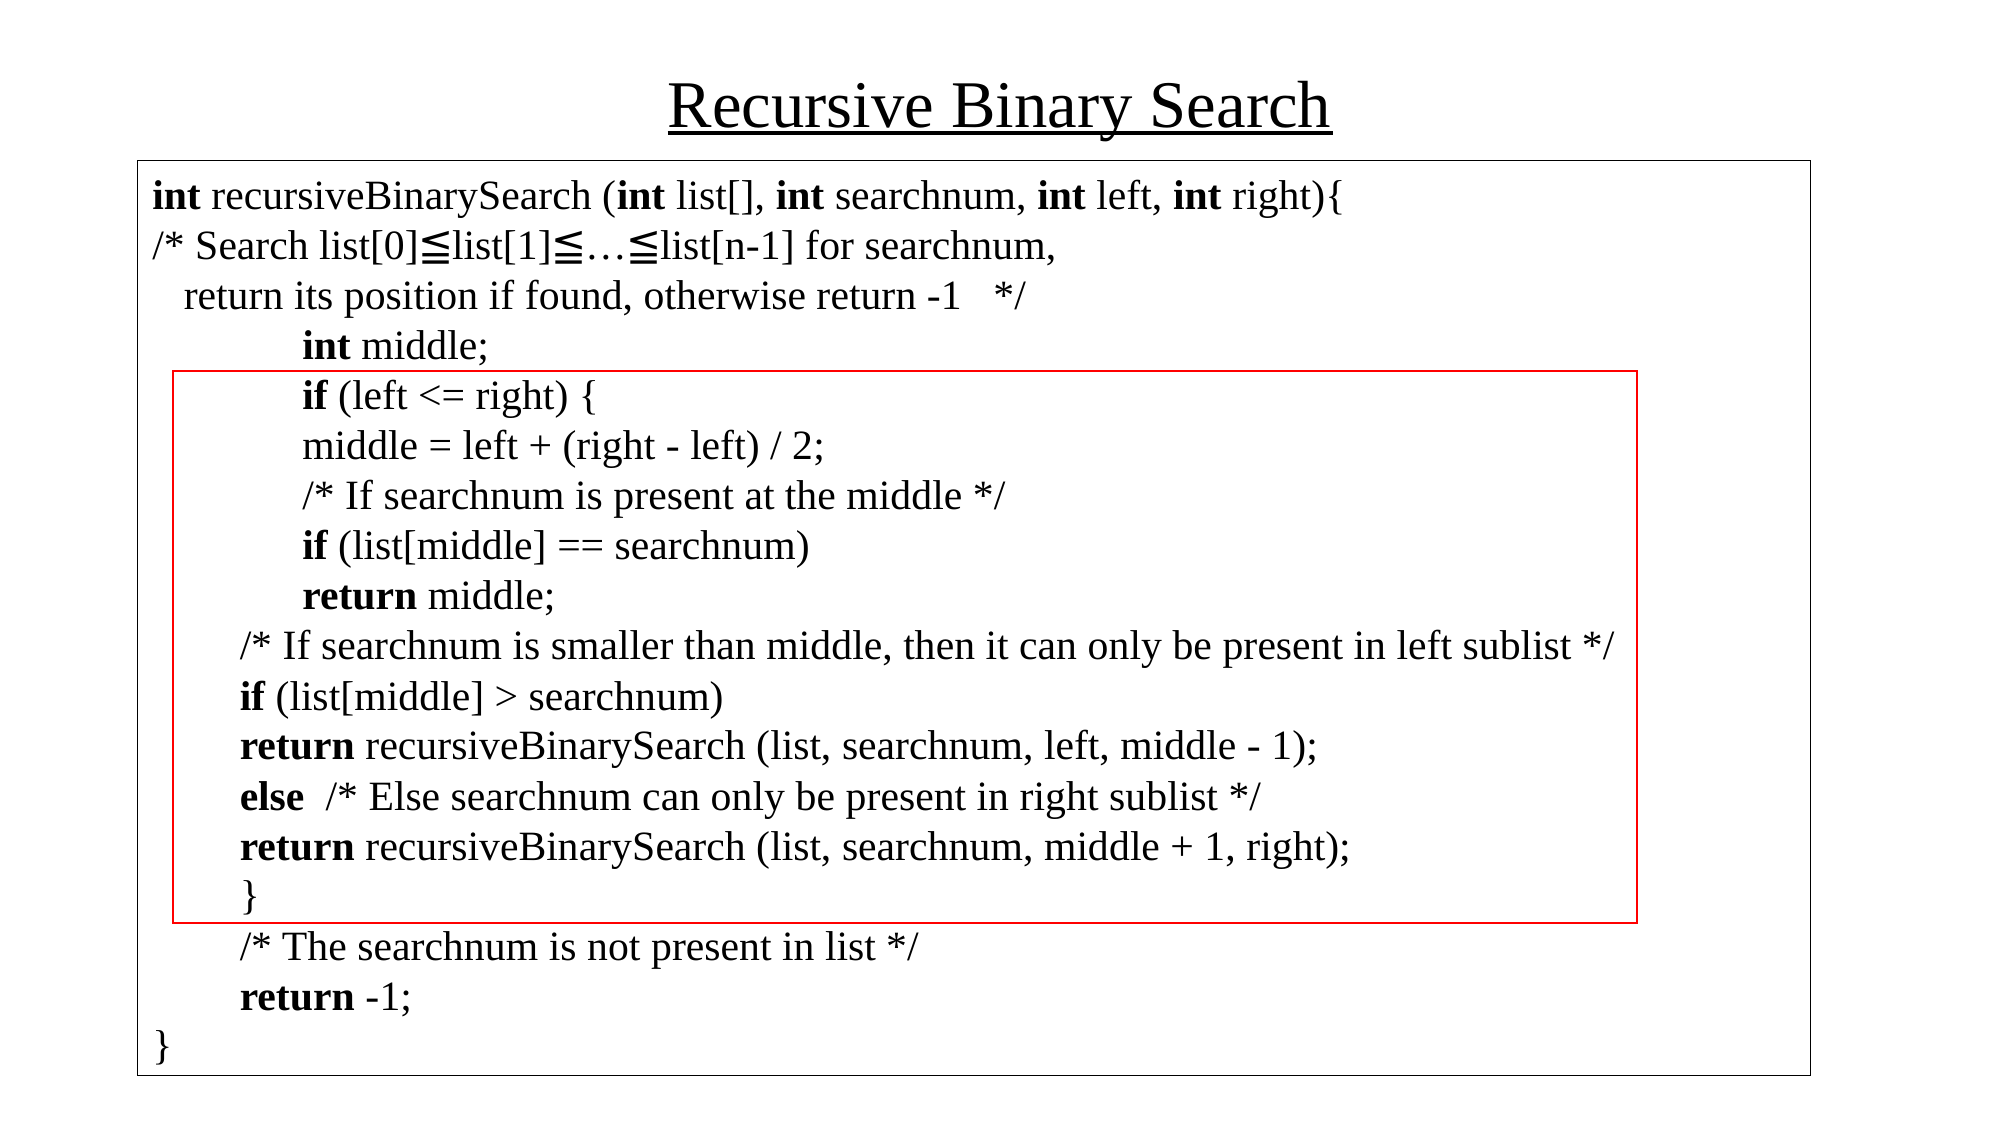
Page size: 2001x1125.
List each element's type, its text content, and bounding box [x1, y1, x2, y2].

text_box int recursiveBinarySearch (int list[], int searchnum, int left, int right){ /* Search list[0]≦list[1]≦…≦list[n-1] for searchnum, return its position if found, otherwise return -1 */ int middle; if (left <= right) { middle = left + (right - left) / 2; /* If searchnum is present at the middle */ if (list[middle] == searchnum) return middle; /* If searchnum is smaller than middle, then it can only be present in left sublist */ if (list[middle] > searchnum) return recursiveBinarySearch (list, searchnum, left, middle - 1); else /* Else searchnum can only be present in right sublist */ return recursiveBinarySearch (list, searchnum, middle + 1, right); } /* The searchnum is not present in list */ return -1; } [137, 160, 1811, 1076]
title Recursive Binary Search [137, 56, 1863, 156]
text_box [172, 370, 1638, 924]
